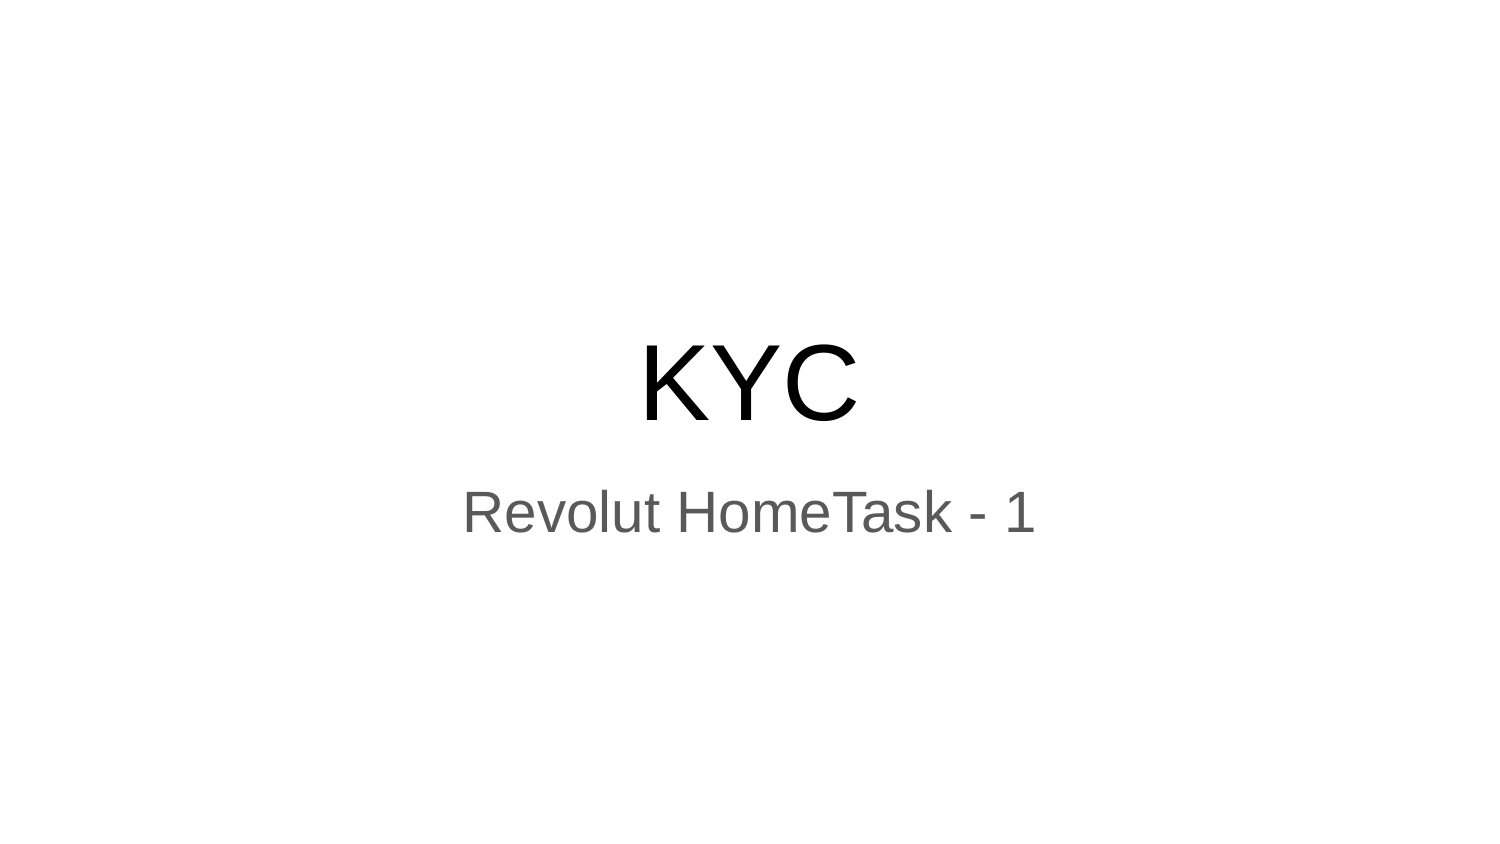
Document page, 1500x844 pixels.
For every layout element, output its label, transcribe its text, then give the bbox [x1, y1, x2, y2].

subtitle Revolut HomeTask - 1 [51, 464, 1449, 595]
title KYC [51, 122, 1449, 459]
